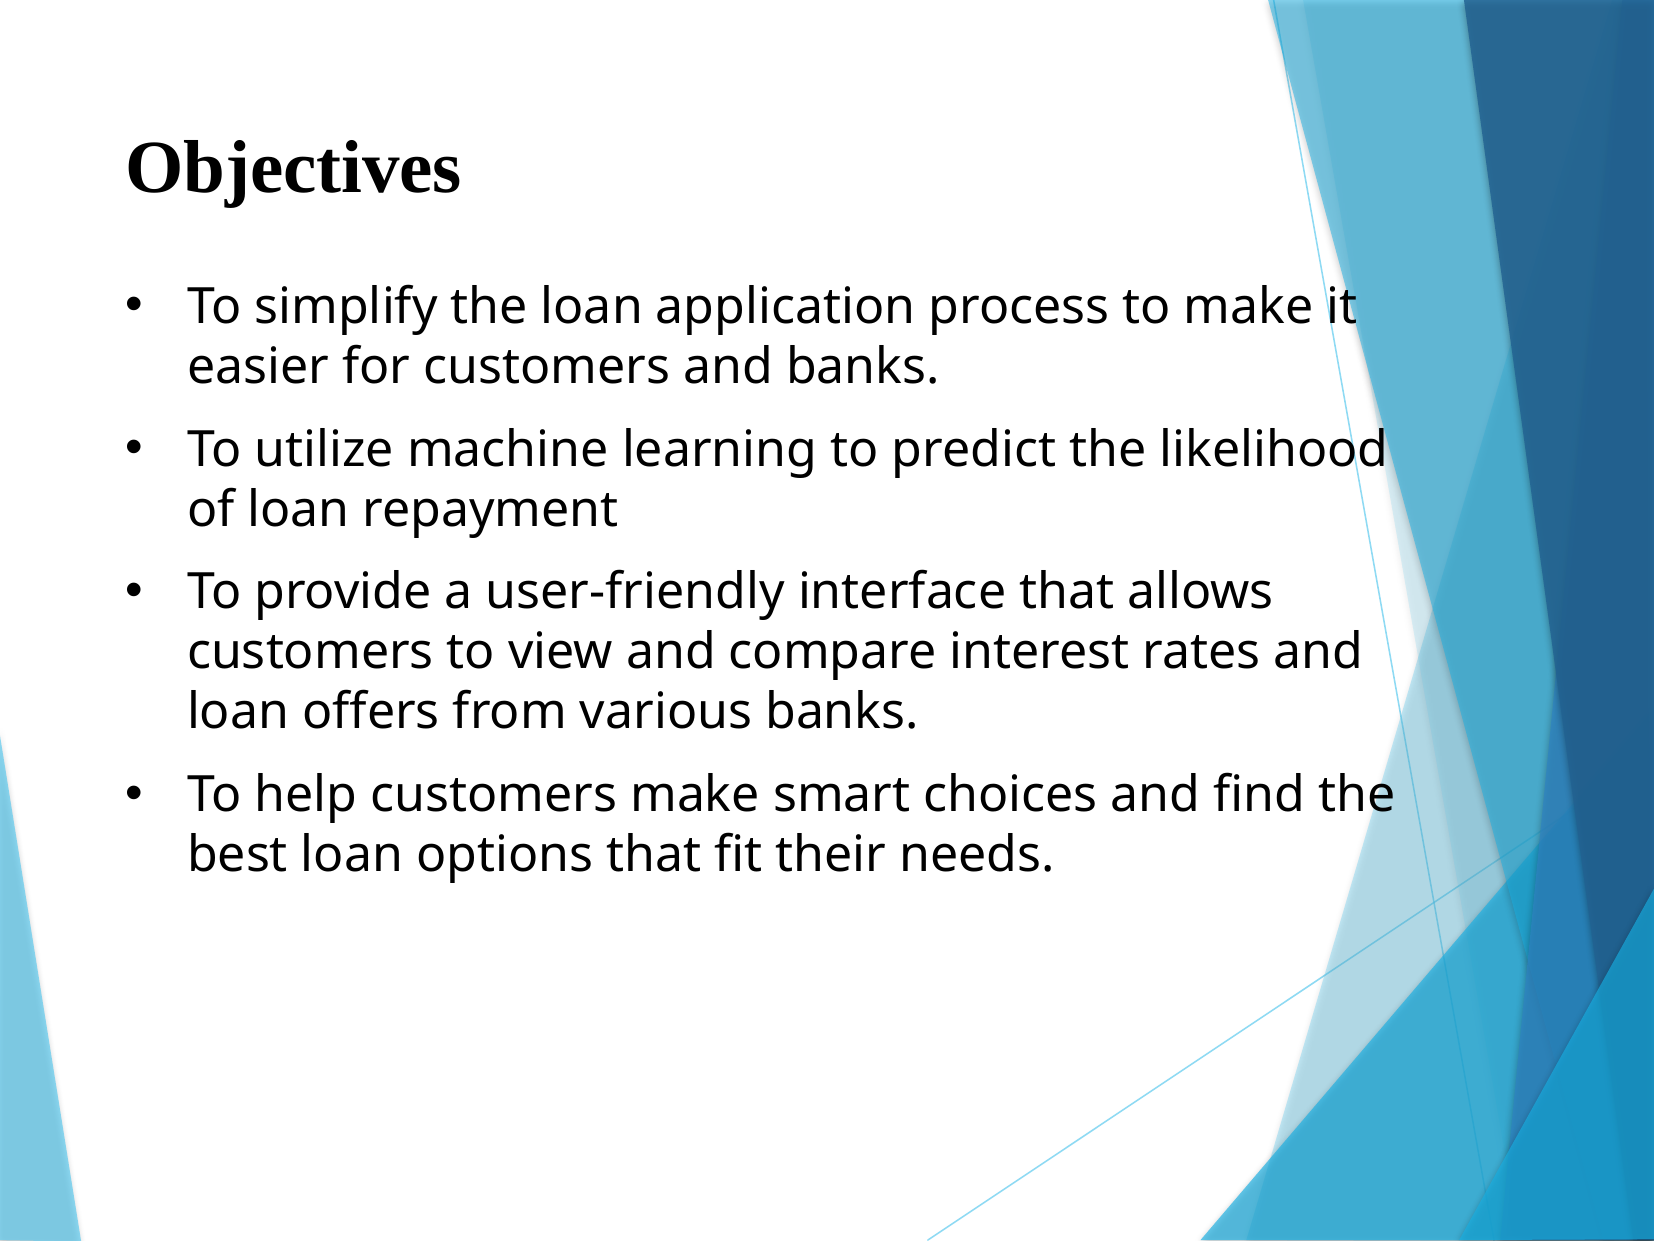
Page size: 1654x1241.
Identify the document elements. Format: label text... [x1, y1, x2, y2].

list To simplify the loan application process to make it easier for customers and banks. To utilize machine learning to predict the likelihood of loan repayment To provide a user-friendly interface that allows customers to view and compare interest rates and loan offers from various banks. To help customers make smart choices and find the best loan options that fit their needs. [110, 265, 1465, 1093]
title Objectives [110, 110, 1258, 265]
